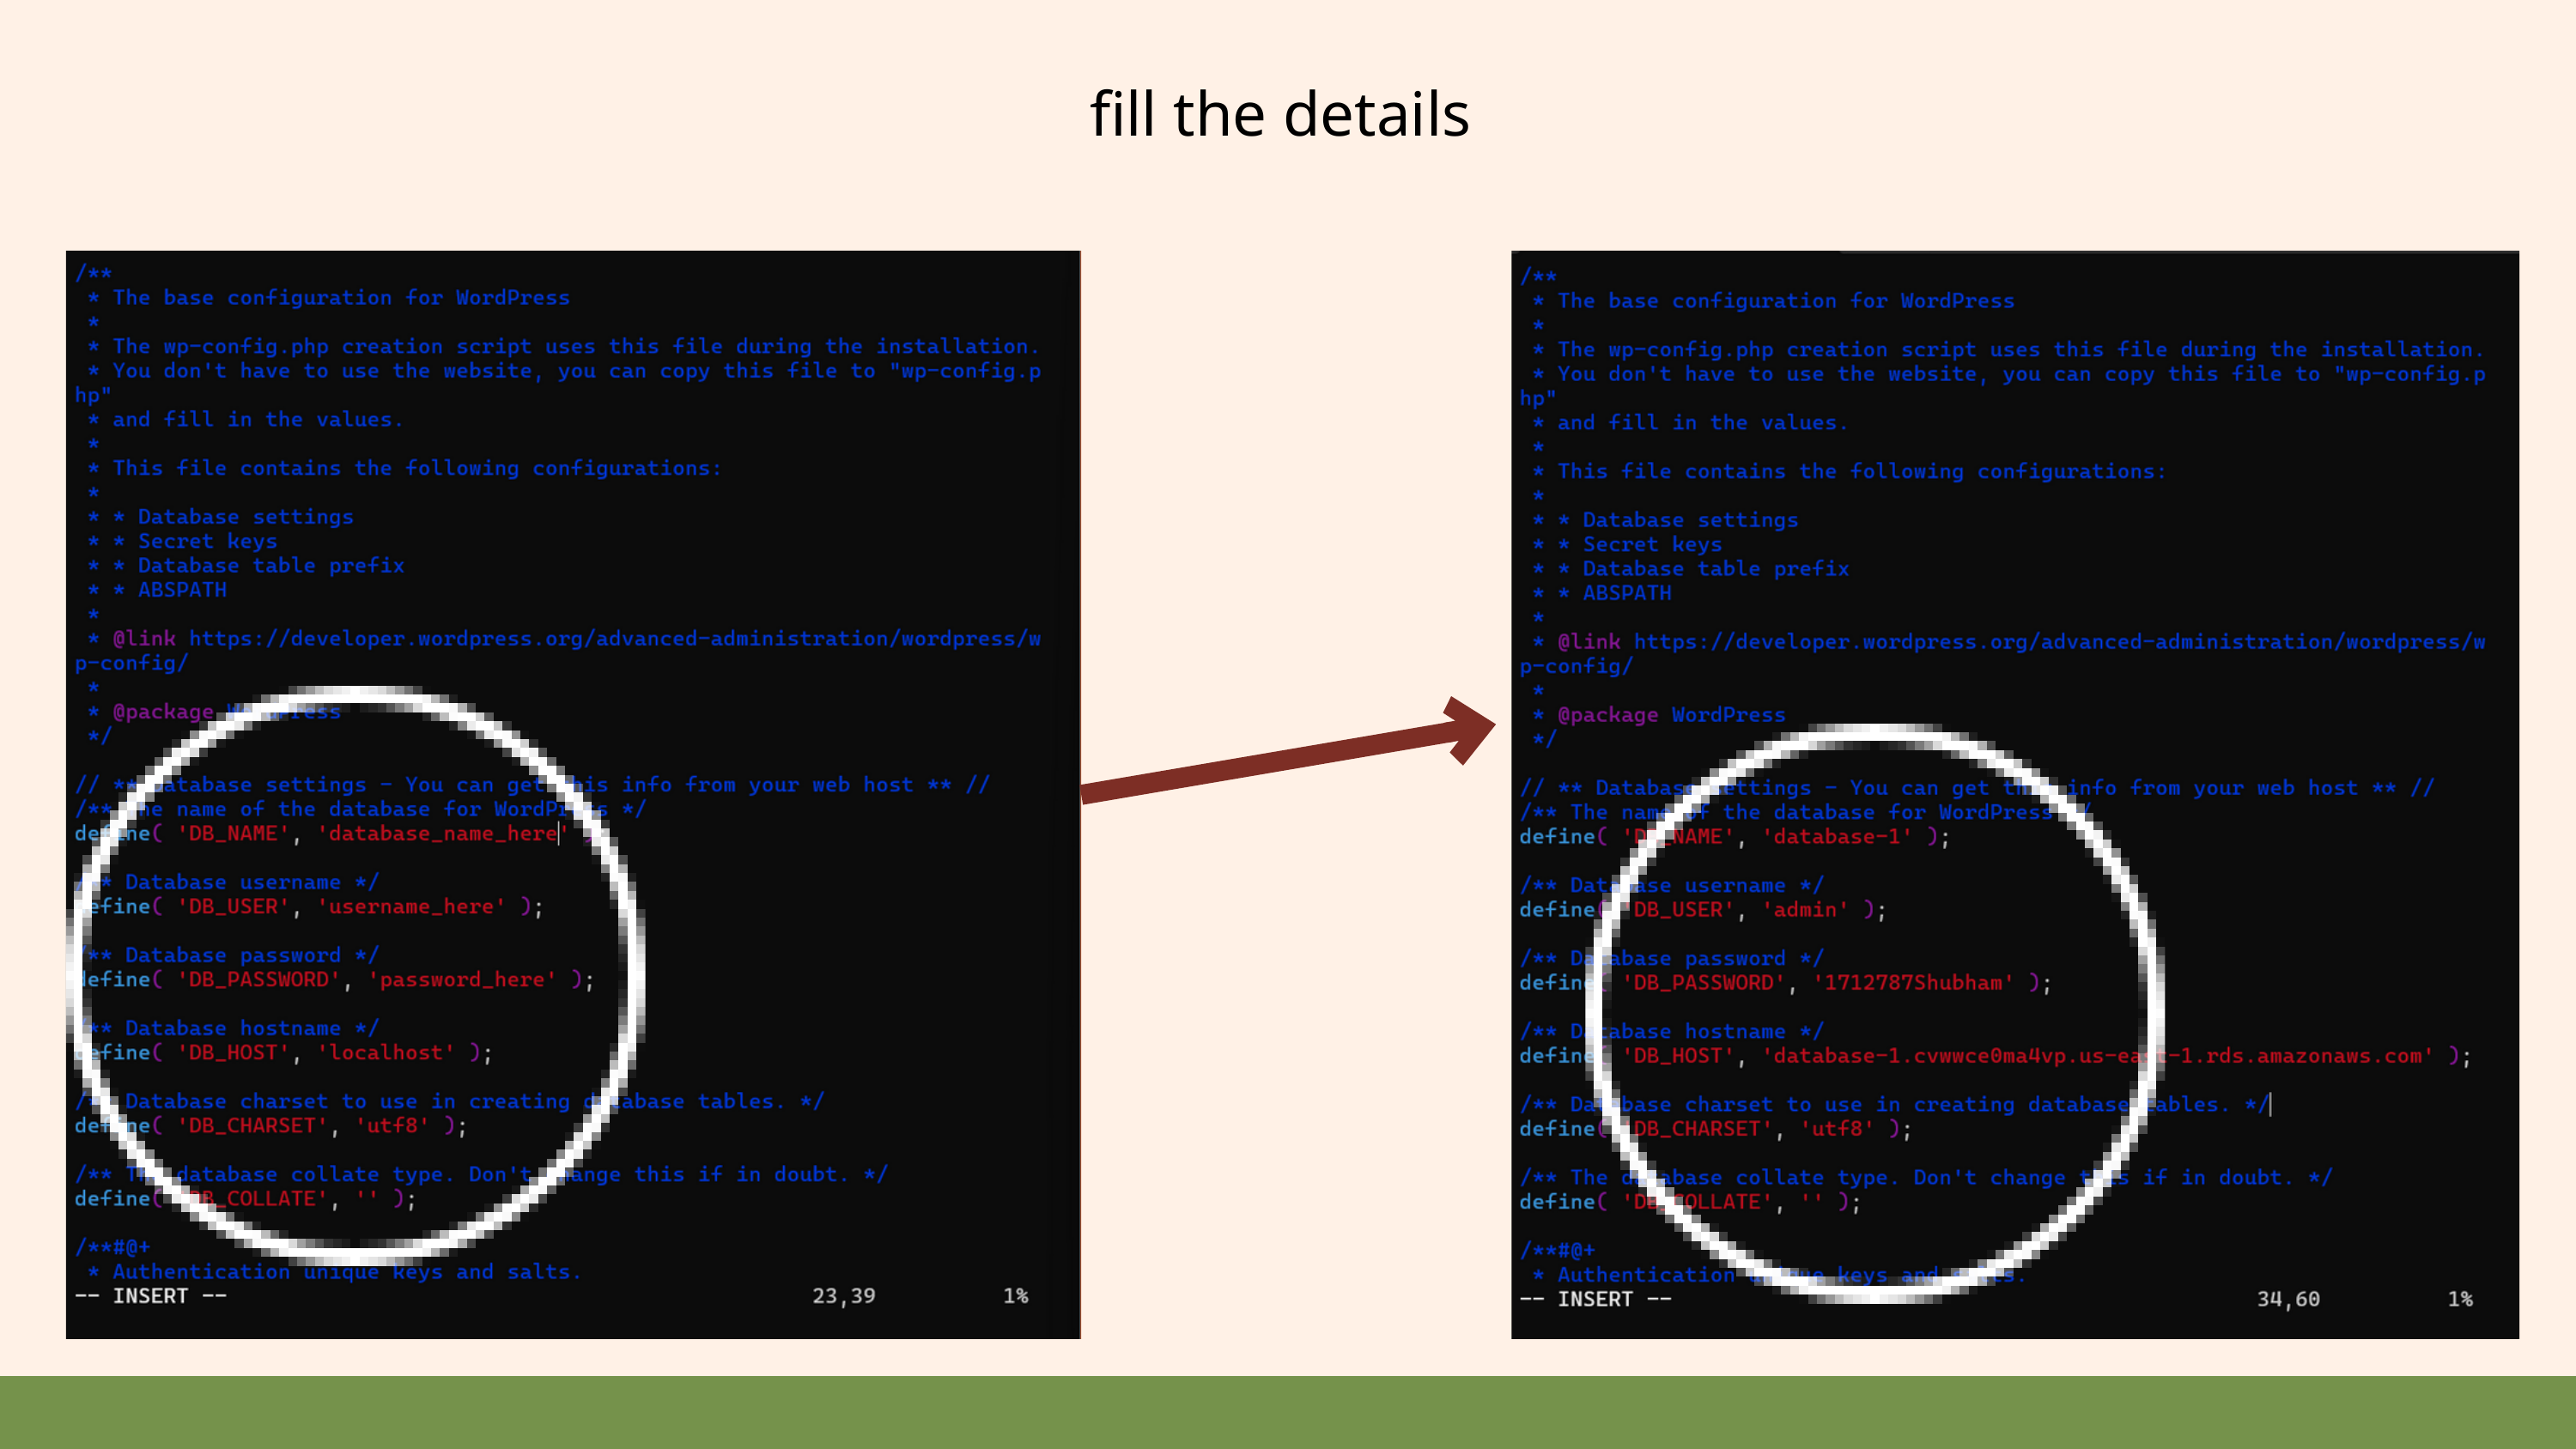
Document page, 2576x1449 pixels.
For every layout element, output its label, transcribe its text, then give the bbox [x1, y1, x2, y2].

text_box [0, 1375, 2576, 1449]
text_box [65, 251, 1082, 1339]
text_box [1511, 251, 2520, 1339]
text_box [65, 686, 646, 1266]
text_box [1585, 724, 2166, 1304]
text_box fill the details [1081, 63, 1497, 149]
